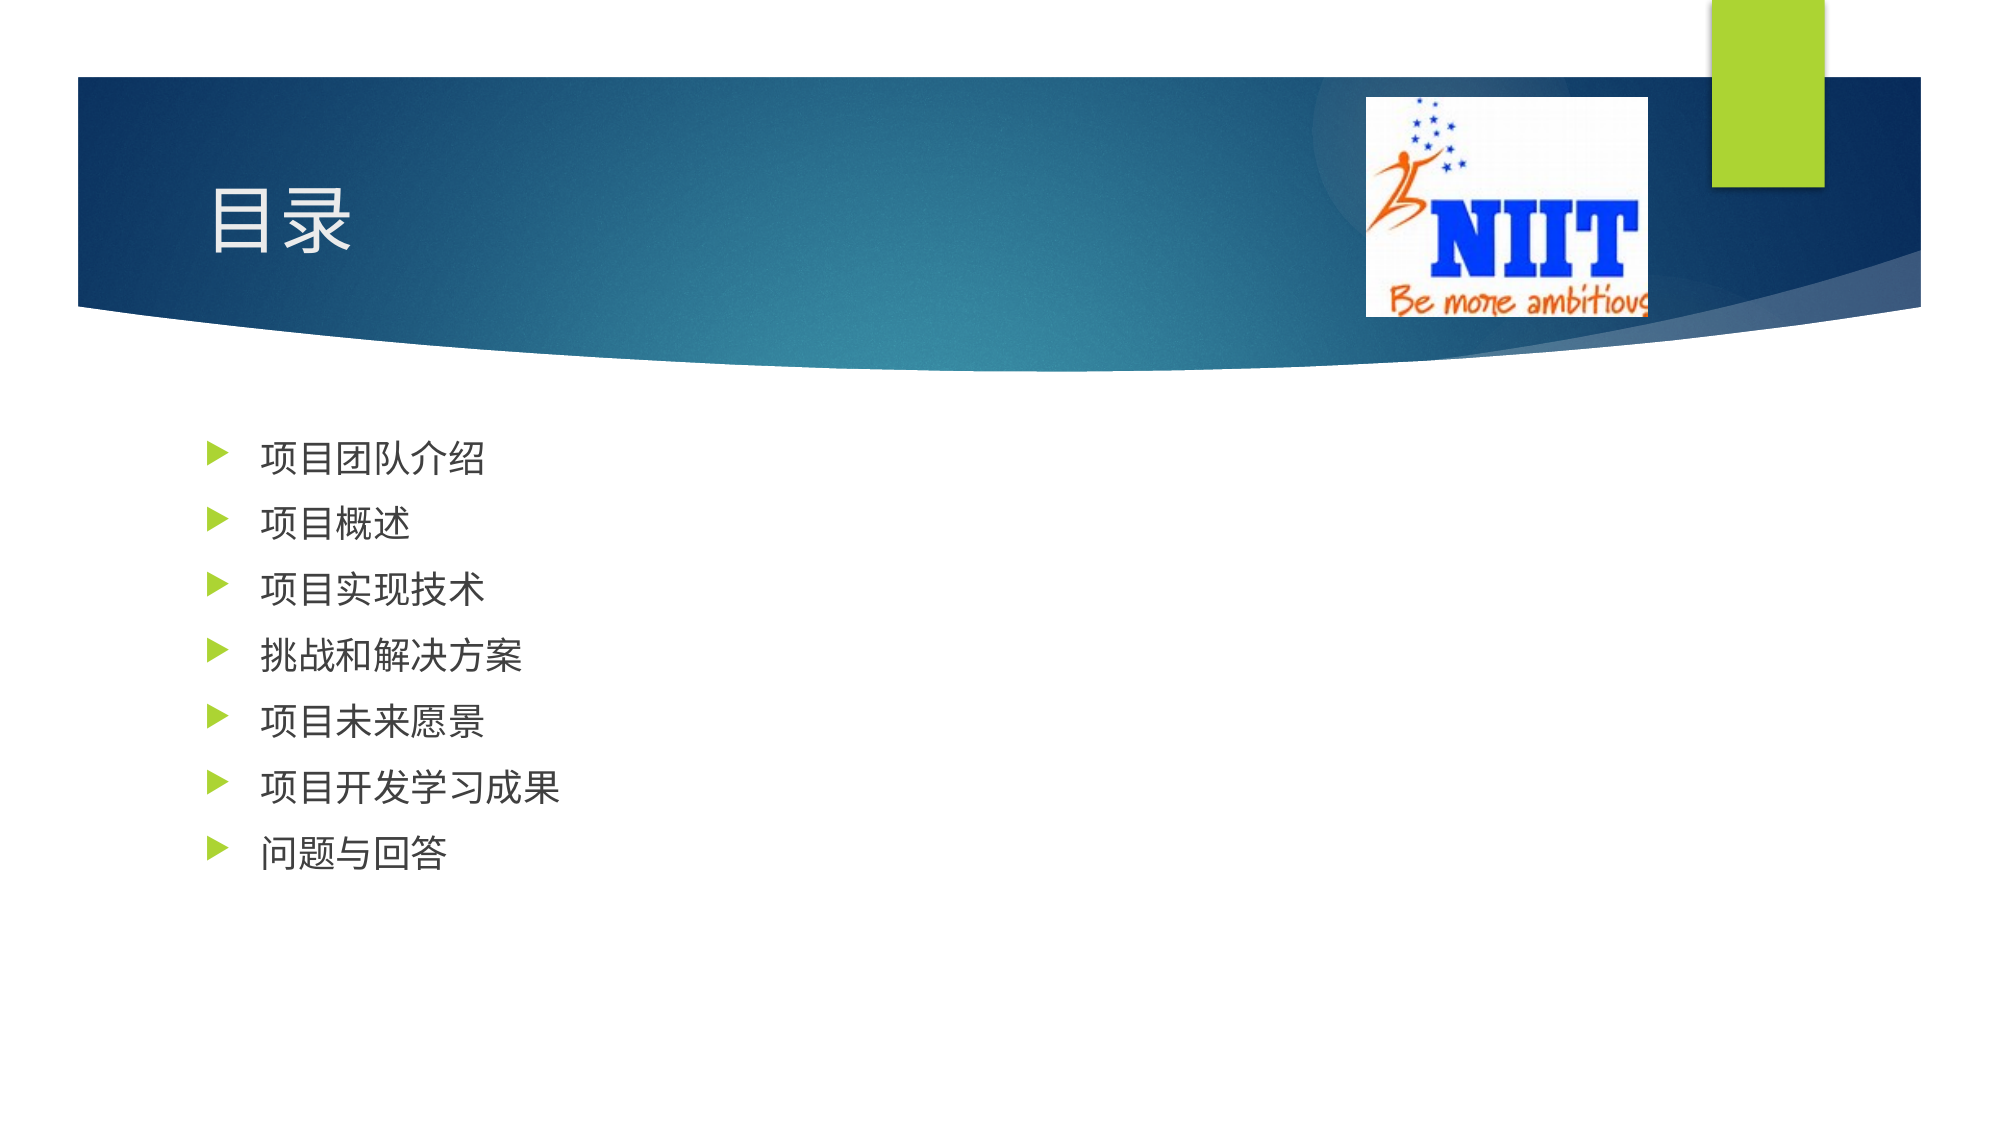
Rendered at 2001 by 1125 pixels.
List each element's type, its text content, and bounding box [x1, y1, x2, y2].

picture [1366, 97, 1648, 317]
title 目录 [189, 159, 1360, 276]
list 项目团队介绍 项目概述 项目实现技术 挑战和解决方案 项目未来愿景 项目开发学习成果 问题与回答 [189, 427, 1627, 988]
